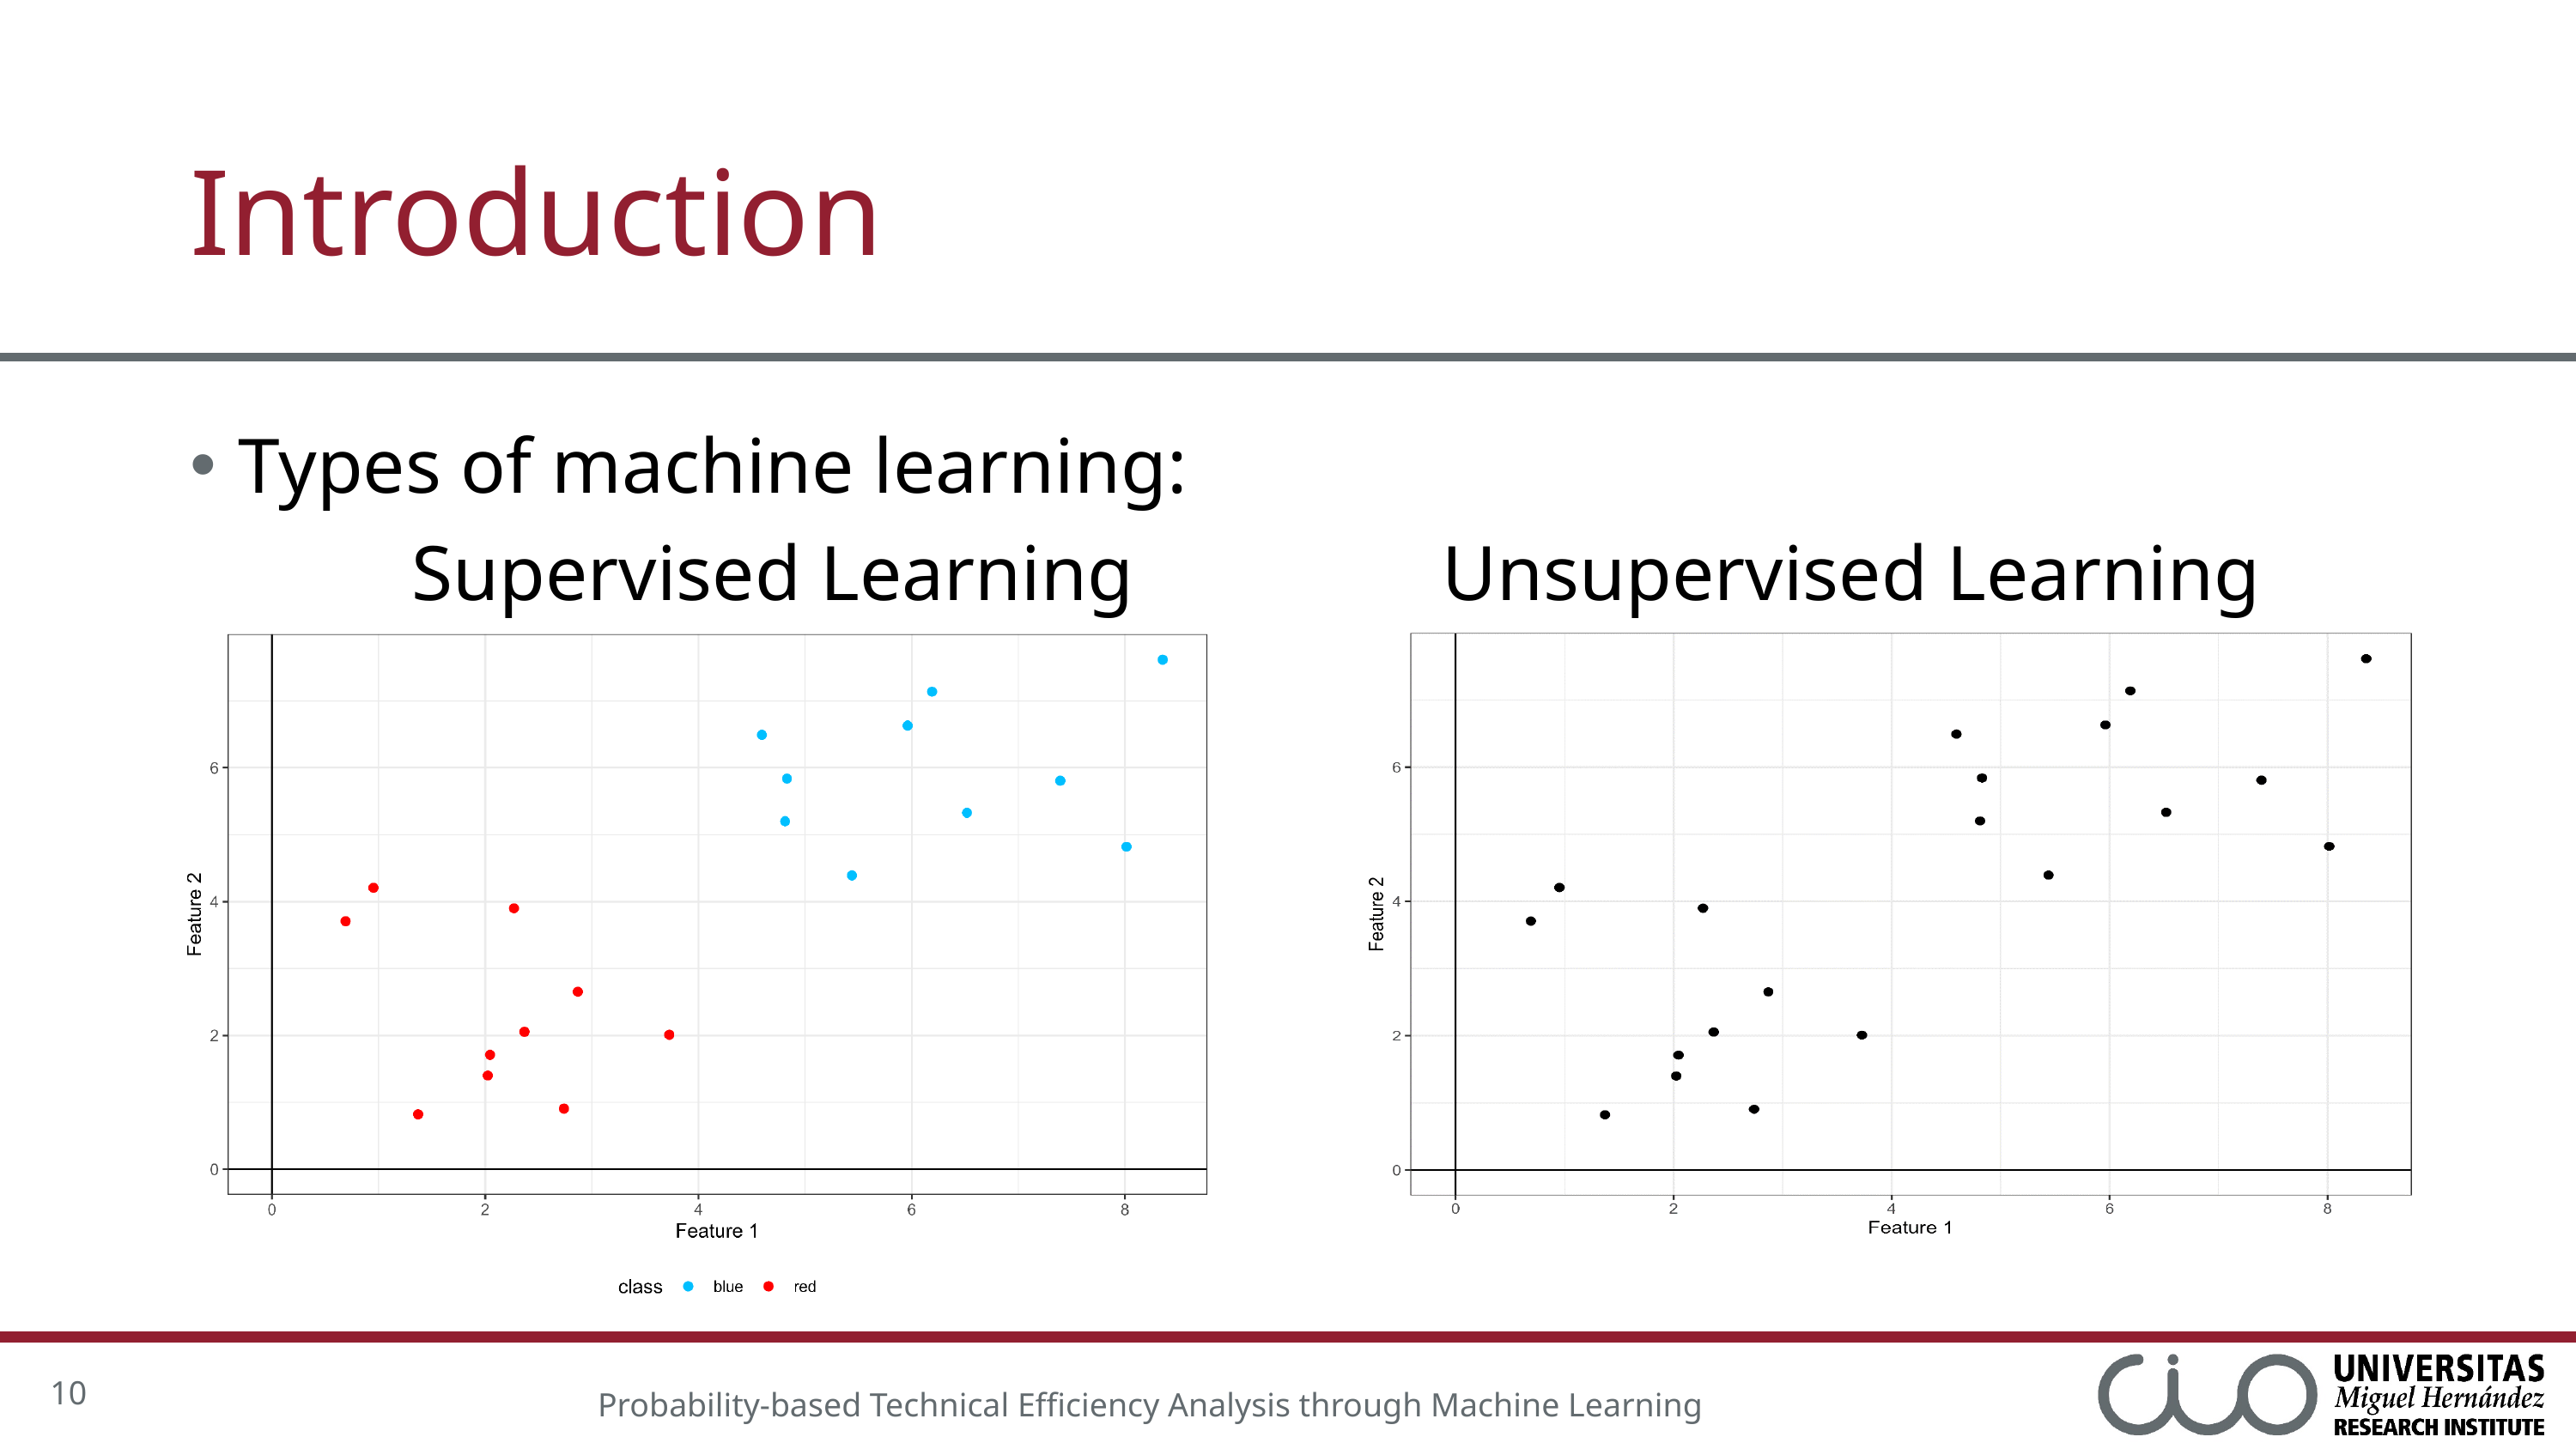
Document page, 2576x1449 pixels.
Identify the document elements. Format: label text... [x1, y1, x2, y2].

picture [177, 624, 1217, 1321]
title Introduction [177, 76, 2399, 358]
list Types of machine learning: Supervised Learning Unsupervised Learning [177, 421, 2515, 1246]
picture [2091, 1347, 2551, 1442]
picture [1358, 624, 2421, 1246]
footer Probability-based Technical Efficiency Analysis through Machine Learning [233, 1355, 2069, 1434]
slide_number 10 [37, 1355, 197, 1434]
